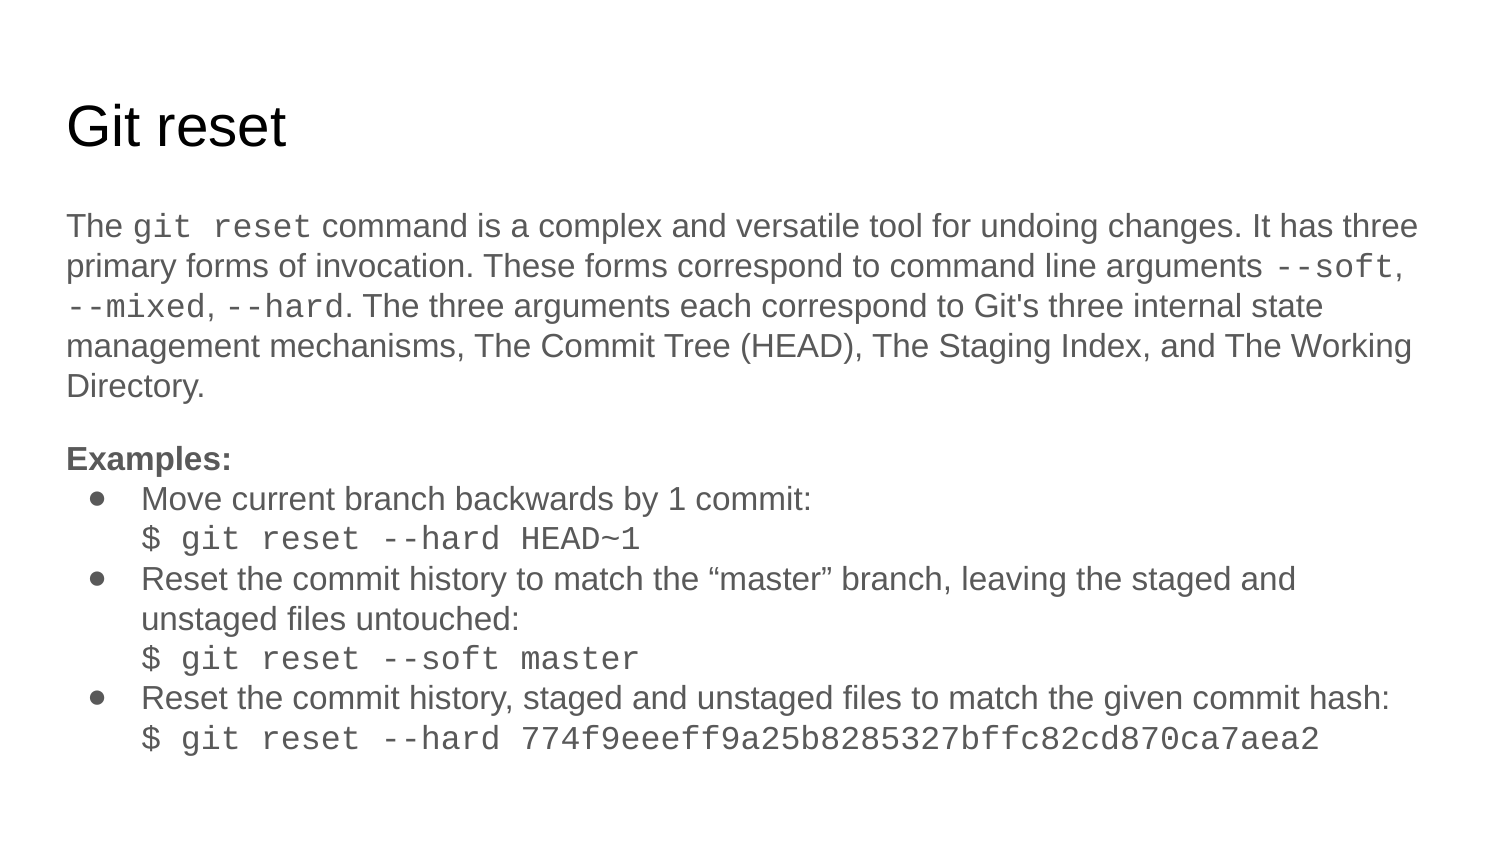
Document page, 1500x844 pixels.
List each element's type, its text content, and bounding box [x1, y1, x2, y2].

list The git reset command is a complex and versatile tool for undoing changes. It has three primary forms of invocation. These forms correspond to command line arguments --soft, --mixed, --hard. The three arguments each correspond to Git's three internal state management mechanisms, The Commit Tree (HEAD), The Staging Index, and The Working Directory. Examples: Move current branch backwards by 1 commit: $ git reset --hard HEAD~1 Reset the commit history to match the “master” branch, leaving the staged and unstaged files untouched: $ git reset --soft master Reset the commit history, staged and unstaged files to match the given commit hash: $ git reset --hard 774f9eeeff9a25b8285327bffc82cd870ca7aea2 [51, 189, 1449, 808]
title Git reset [51, 72, 1449, 167]
